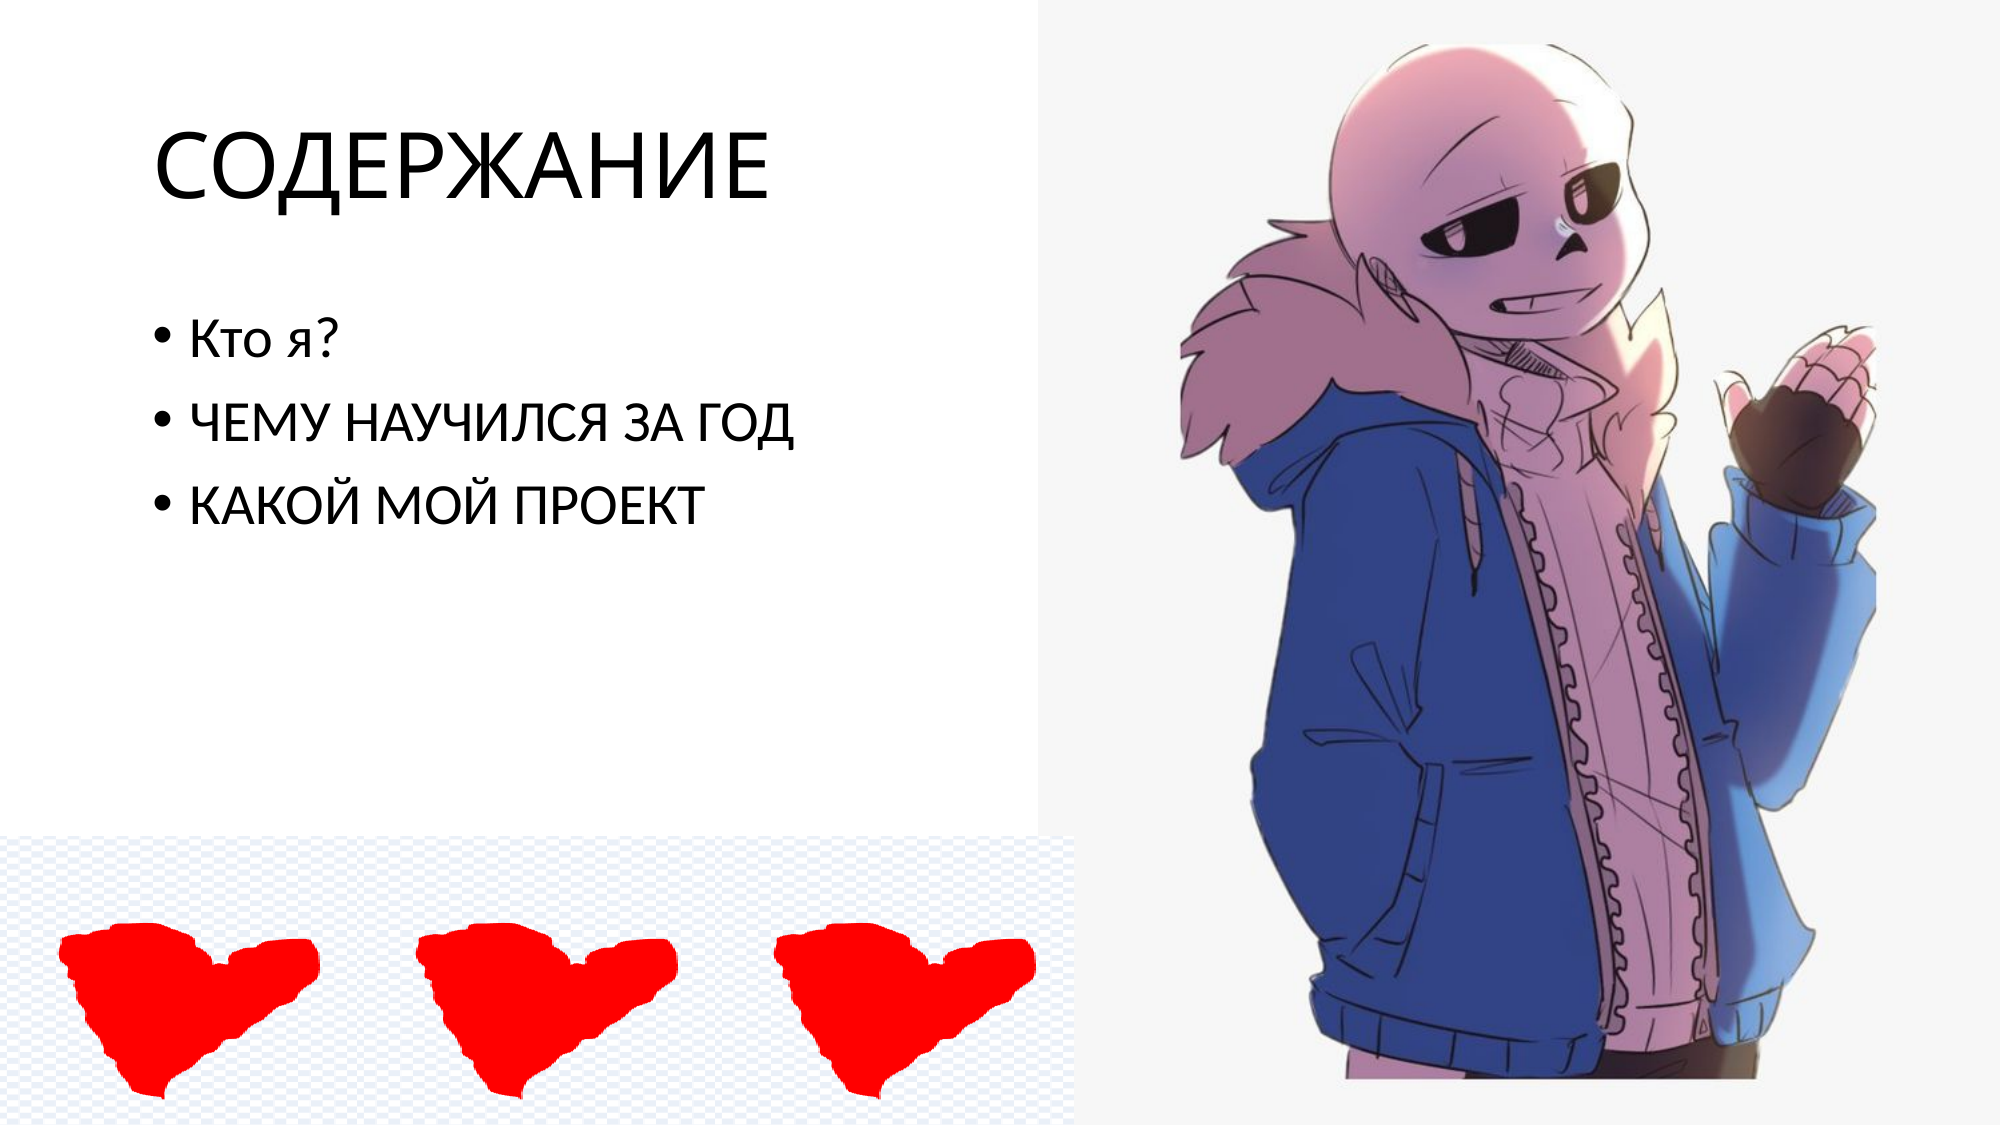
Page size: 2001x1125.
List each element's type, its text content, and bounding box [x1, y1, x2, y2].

picture [0, 0, 2000, 1125]
title СОДЕРЖАНИЕ [137, 59, 1038, 278]
list Кто я? ЧЕМУ НАУЧИЛСЯ ЗА ГОД КАКОЙ МОЙ ПРОЕКТ [137, 299, 1038, 836]
